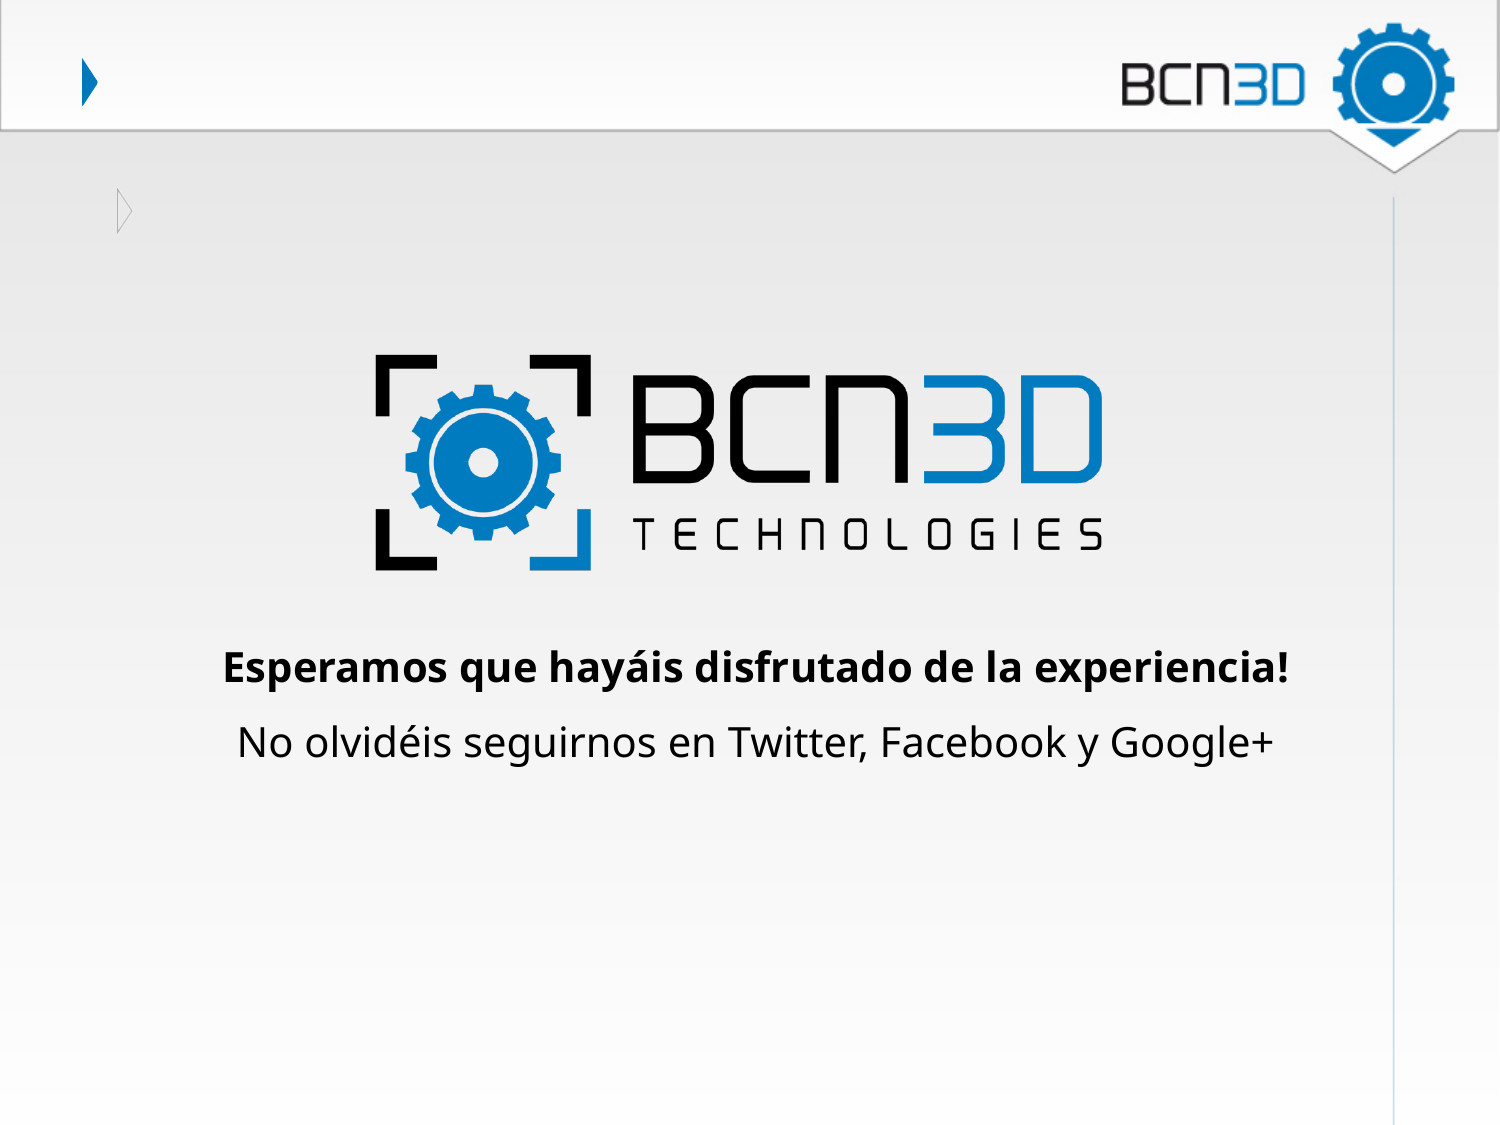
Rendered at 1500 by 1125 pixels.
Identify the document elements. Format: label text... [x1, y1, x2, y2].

picture [0, 0, 1500, 1125]
title Esperamos que hayáis disfrutado de la experiencia! No olvidéis seguirnos en Twitter, Facebook y Google+ [128, 608, 1383, 669]
